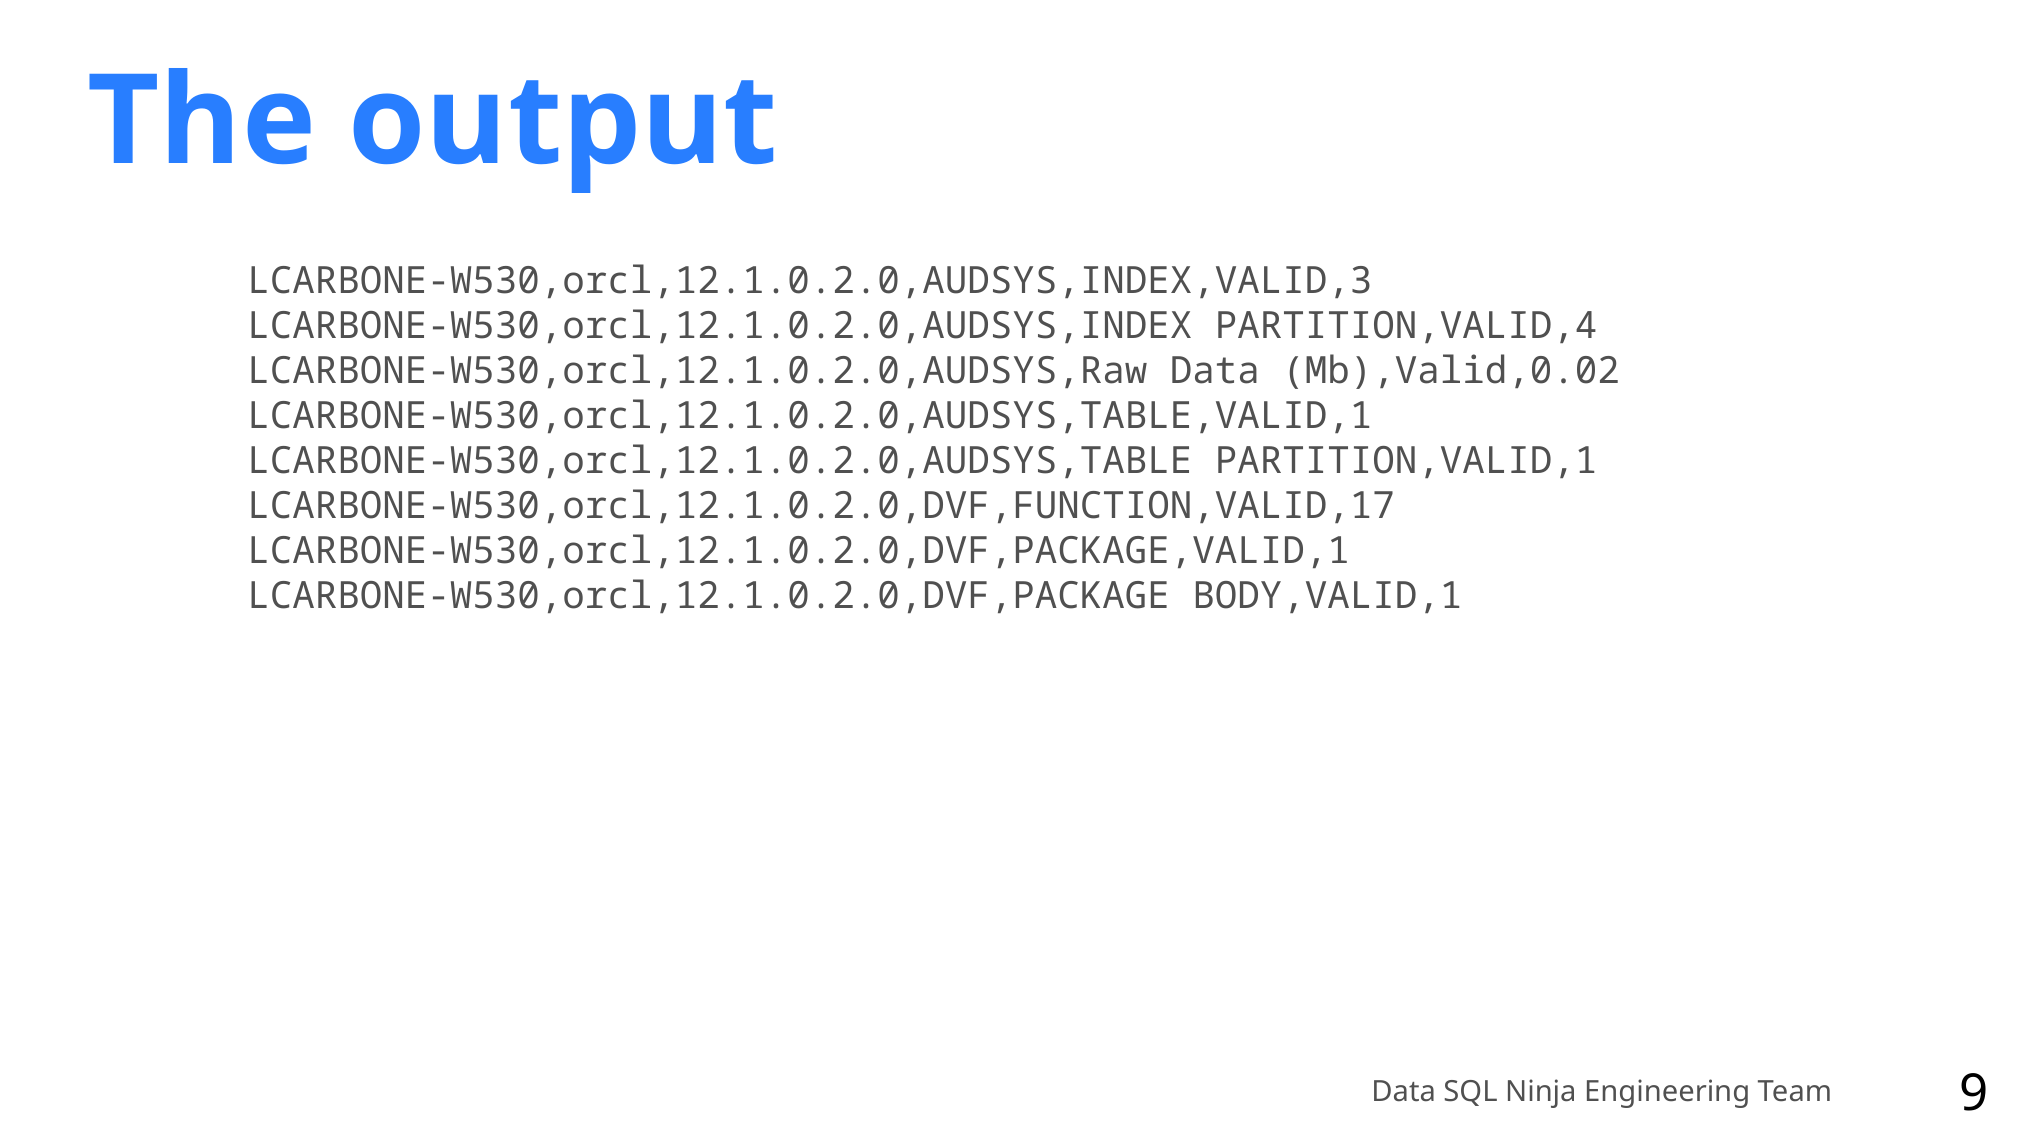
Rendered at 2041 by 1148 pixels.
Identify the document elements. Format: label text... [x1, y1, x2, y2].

text_box Data SQL Ninja Engineering Team [1341, 1060, 2005, 1124]
list The output [57, 23, 1958, 239]
text_box LCARBONE-W530,orcl,12.1.0.2.0,AUDSYS,INDEX,VALID,3 LCARBONE-W530,orcl,12.1.0.2.0,AUDSYS,INDEX PARTITION,VALID,4 LCARBONE-W530,orcl,12.1.0.2.0,AUDSYS,Raw Data (Mb),Valid,0.02 LCARBONE-W530,orcl,12.1.0.2.0,AUDSYS,TABLE,VALID,1 LCARBONE-W530,orcl,12.1.0.2.0,AUDSYS,TABLE PARTITION,VALID,1 LCARBONE-W530,orcl,12.1.0.2.0,DVF,FUNCTION,VALID,17 LCARBONE-W530,orcl,12.1.0.2.0,DVF,PACKAGE,VALID,1 LCARBONE-W530,orcl,12.1.0.2.0,DVF,PACKAGE BODY,VALID,1 [232, 248, 1830, 624]
